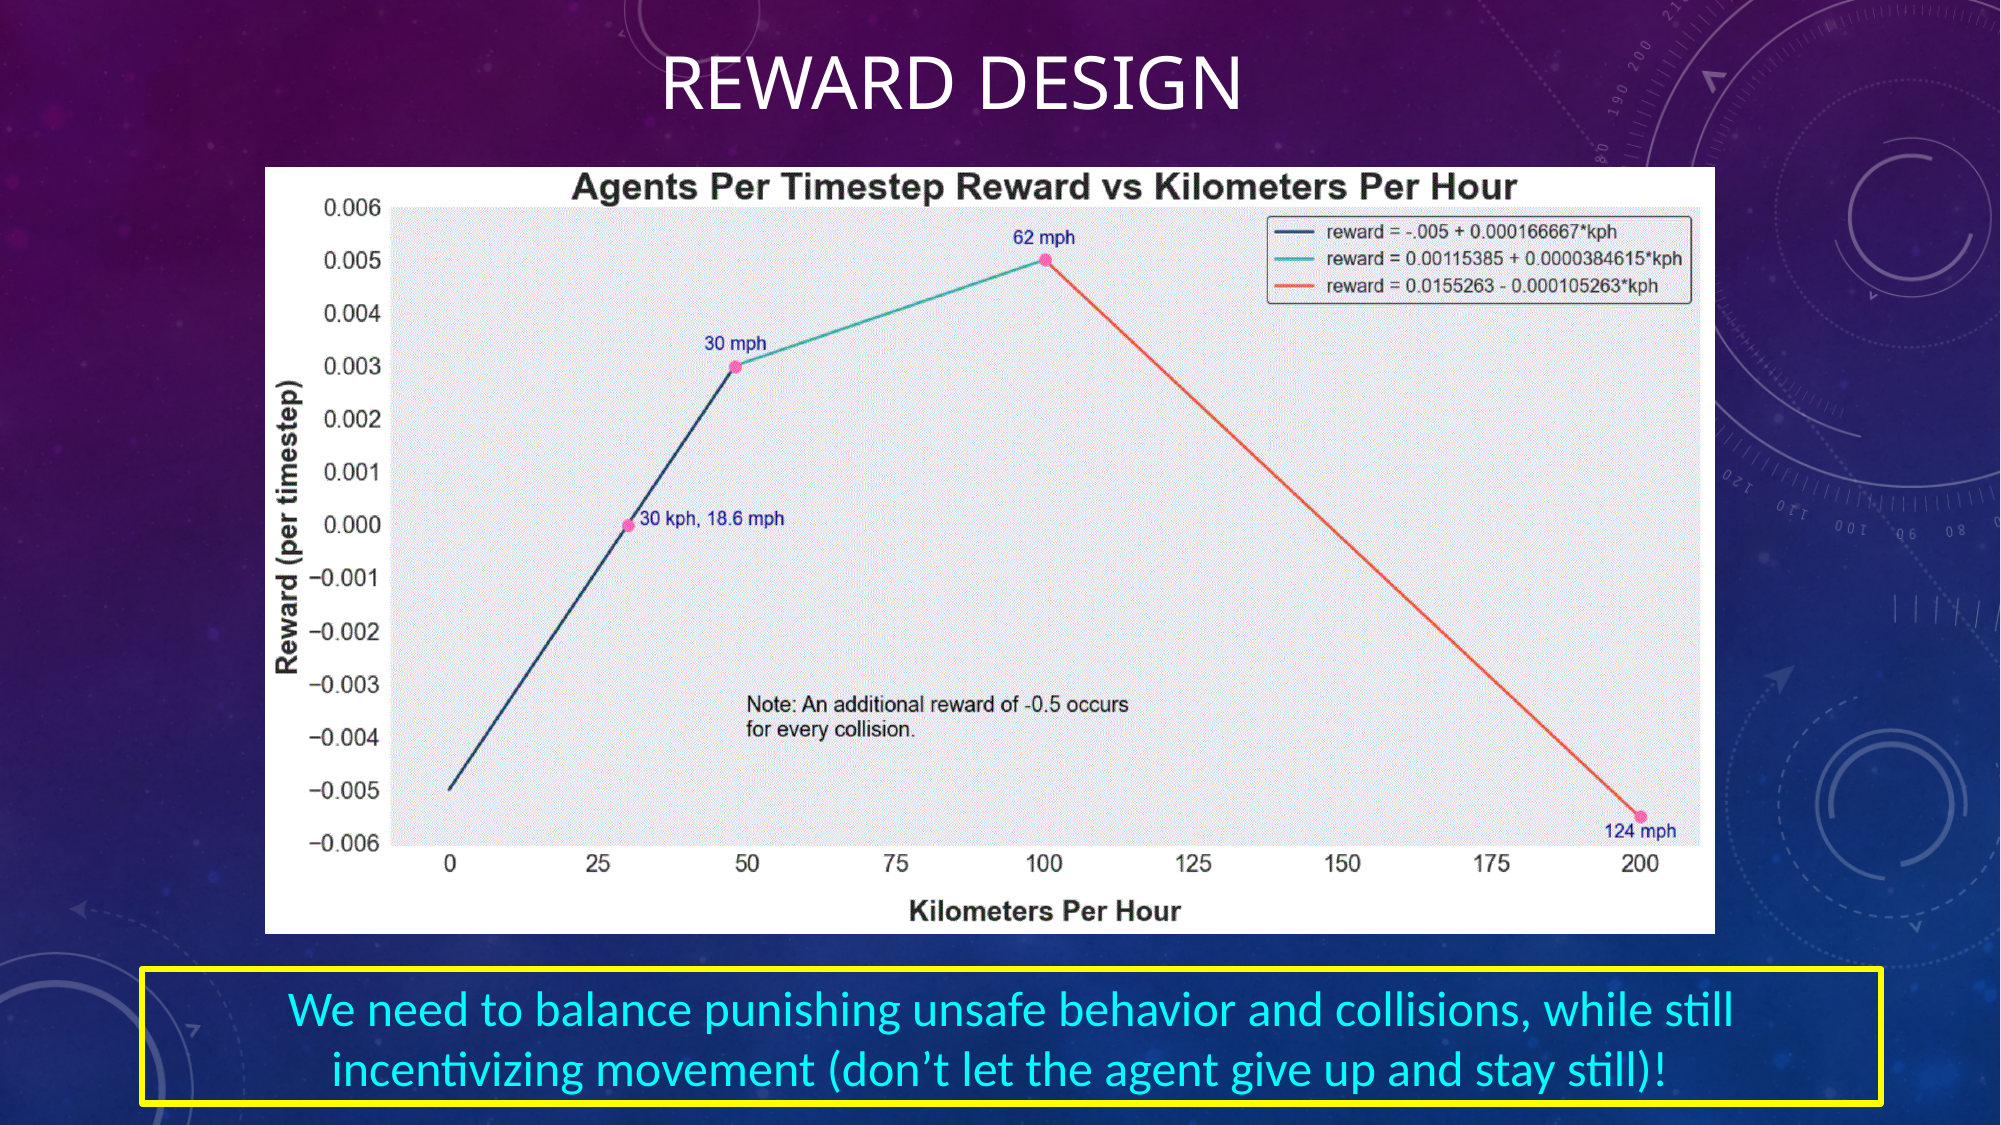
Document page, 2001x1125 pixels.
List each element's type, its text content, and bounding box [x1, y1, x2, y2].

title Reward design [121, 28, 1784, 132]
text_box We need to balance punishing unsafe behavior and collisions, while still incentivizing movement (don’t let the agent give up and stay still)! [141, 968, 1881, 1104]
picture [0, 0, 2001, 1125]
